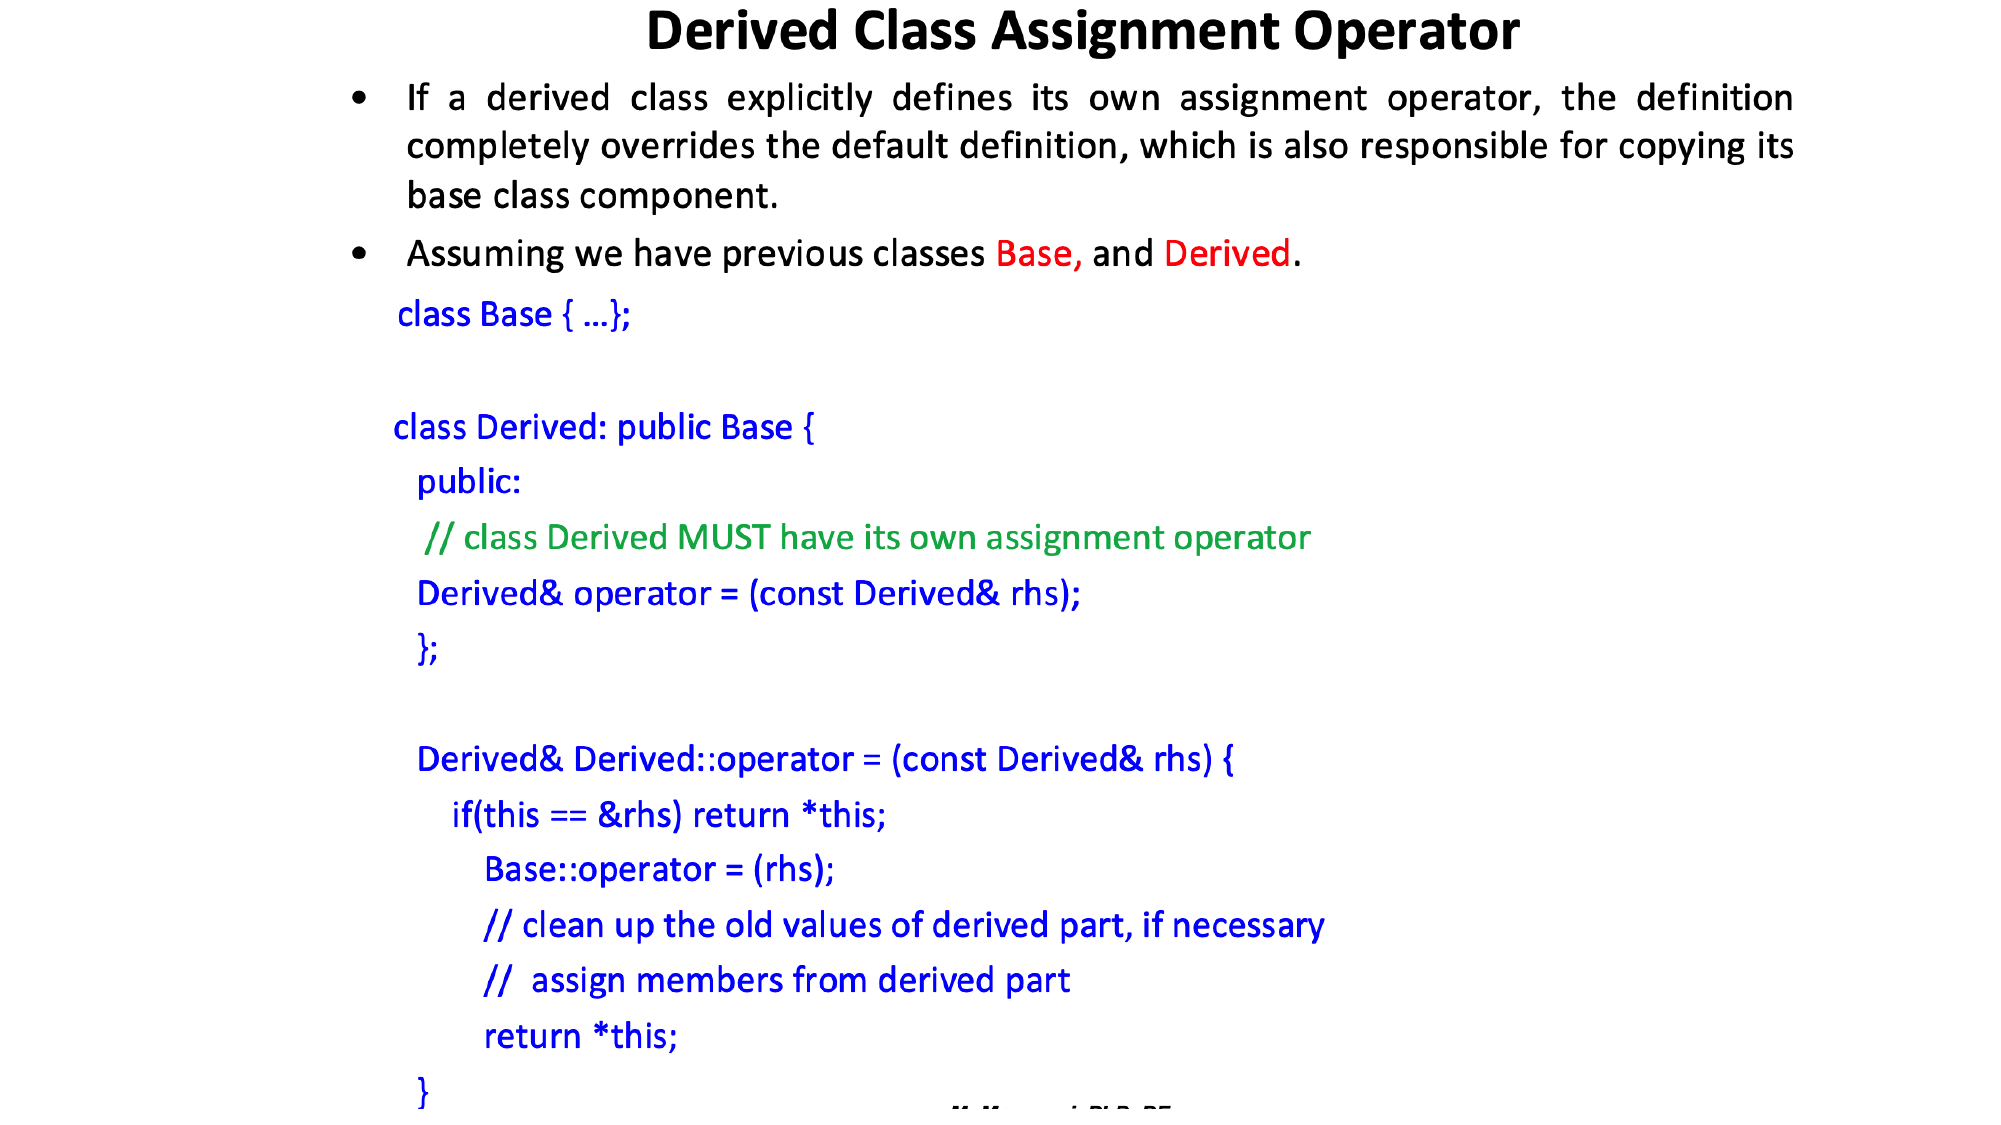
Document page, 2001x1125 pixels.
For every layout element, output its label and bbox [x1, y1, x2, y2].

picture [343, 0, 1807, 1109]
